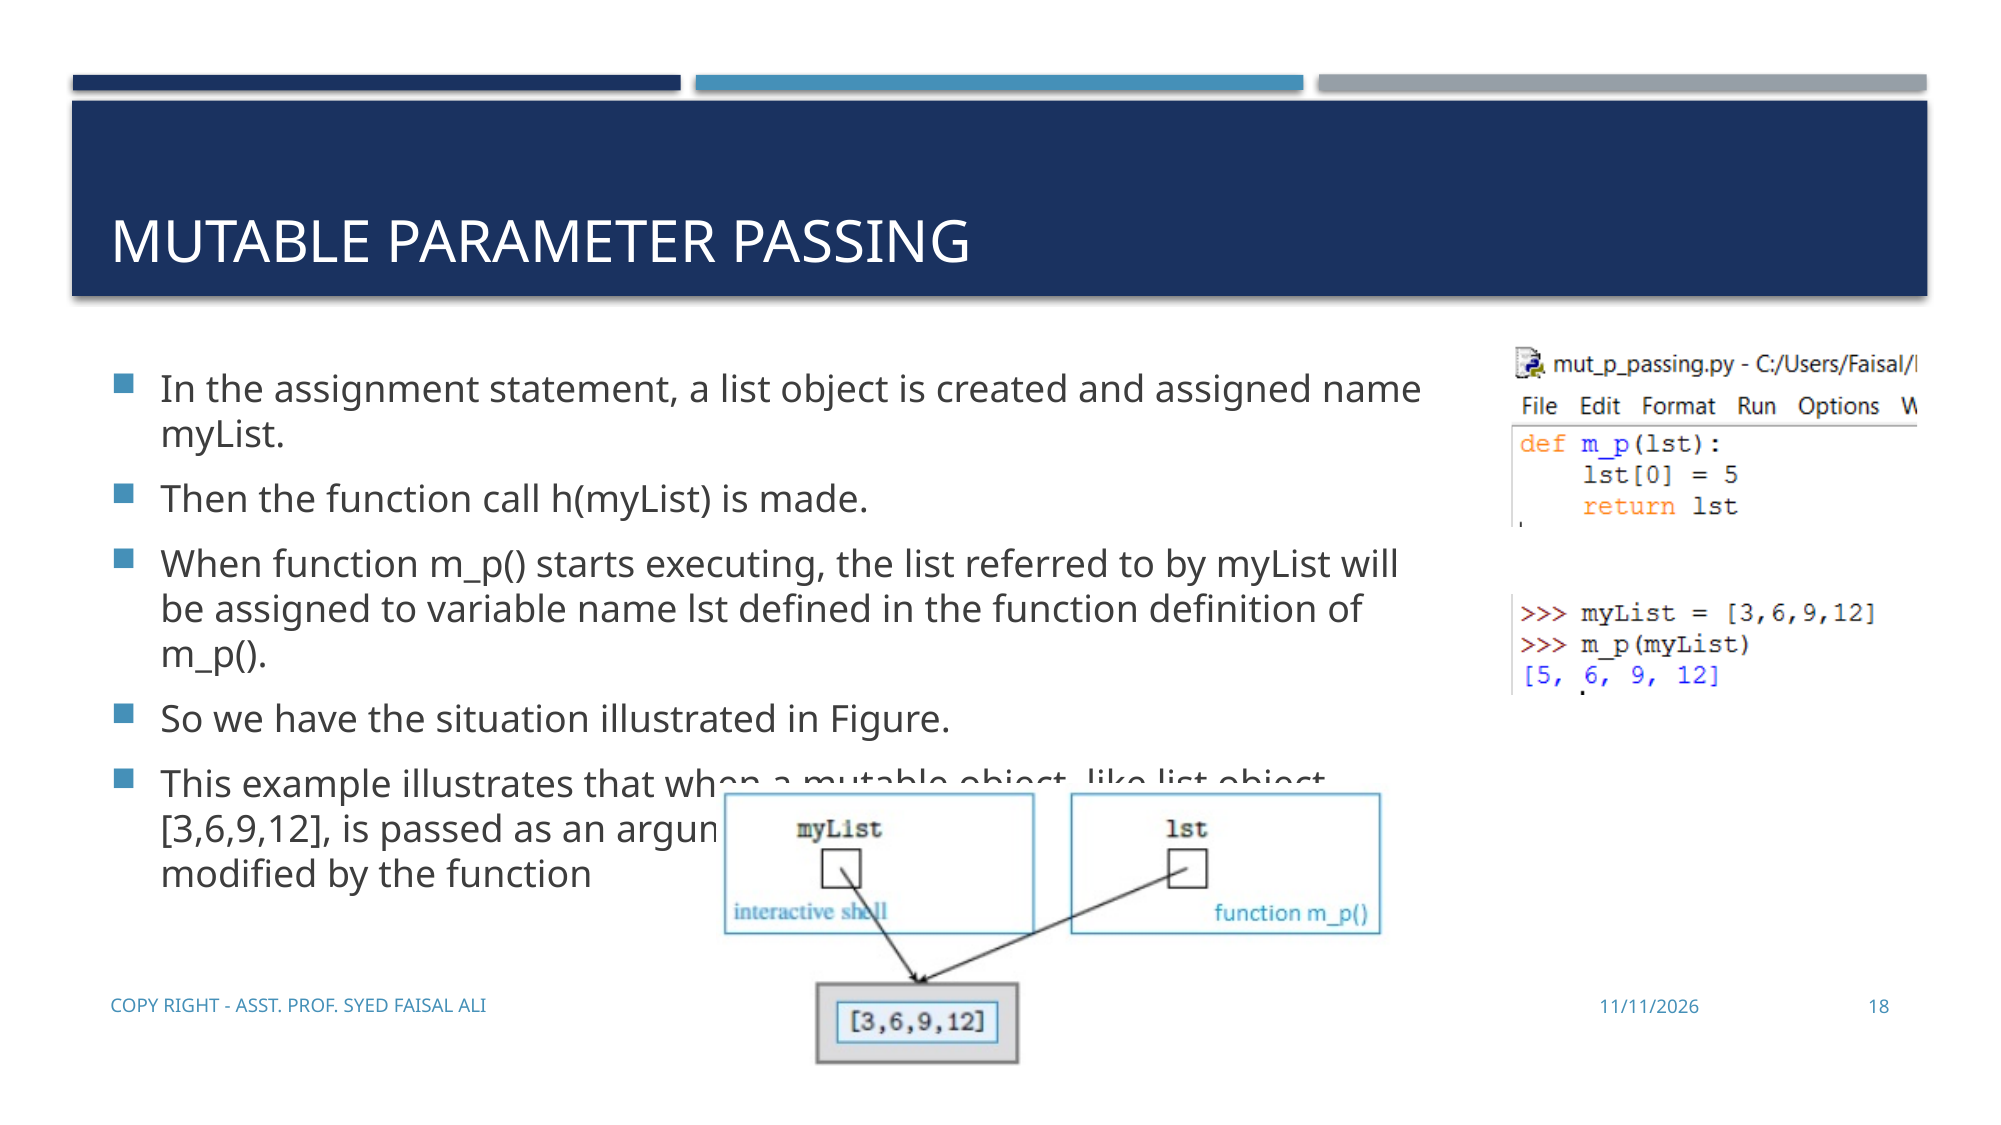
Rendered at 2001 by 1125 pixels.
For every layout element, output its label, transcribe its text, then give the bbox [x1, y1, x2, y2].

footer Copy Right - Asst. Prof. Syed Faisal Ali [95, 976, 710, 1037]
picture [1511, 341, 1918, 527]
list In the assignment statement, a list object is created and assigned name myList. Then the function call h(myList) is made. When function m_p() starts executing, the list referred to by myList will be assigned to variable name lst defined in the function definition of m_p(). So we have the situation illustrated in Figure. This example illustrates that when a mutable object, like list object [3,6,9,12], is passed as an argument in a function call, it may be modified by the function [95, 357, 1440, 962]
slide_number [1408, 977, 1715, 1037]
title Mutable parameter passing [95, 115, 1905, 282]
picture [715, 783, 1402, 1072]
slide_number 18 [1732, 977, 1905, 1037]
picture [1511, 594, 1984, 695]
